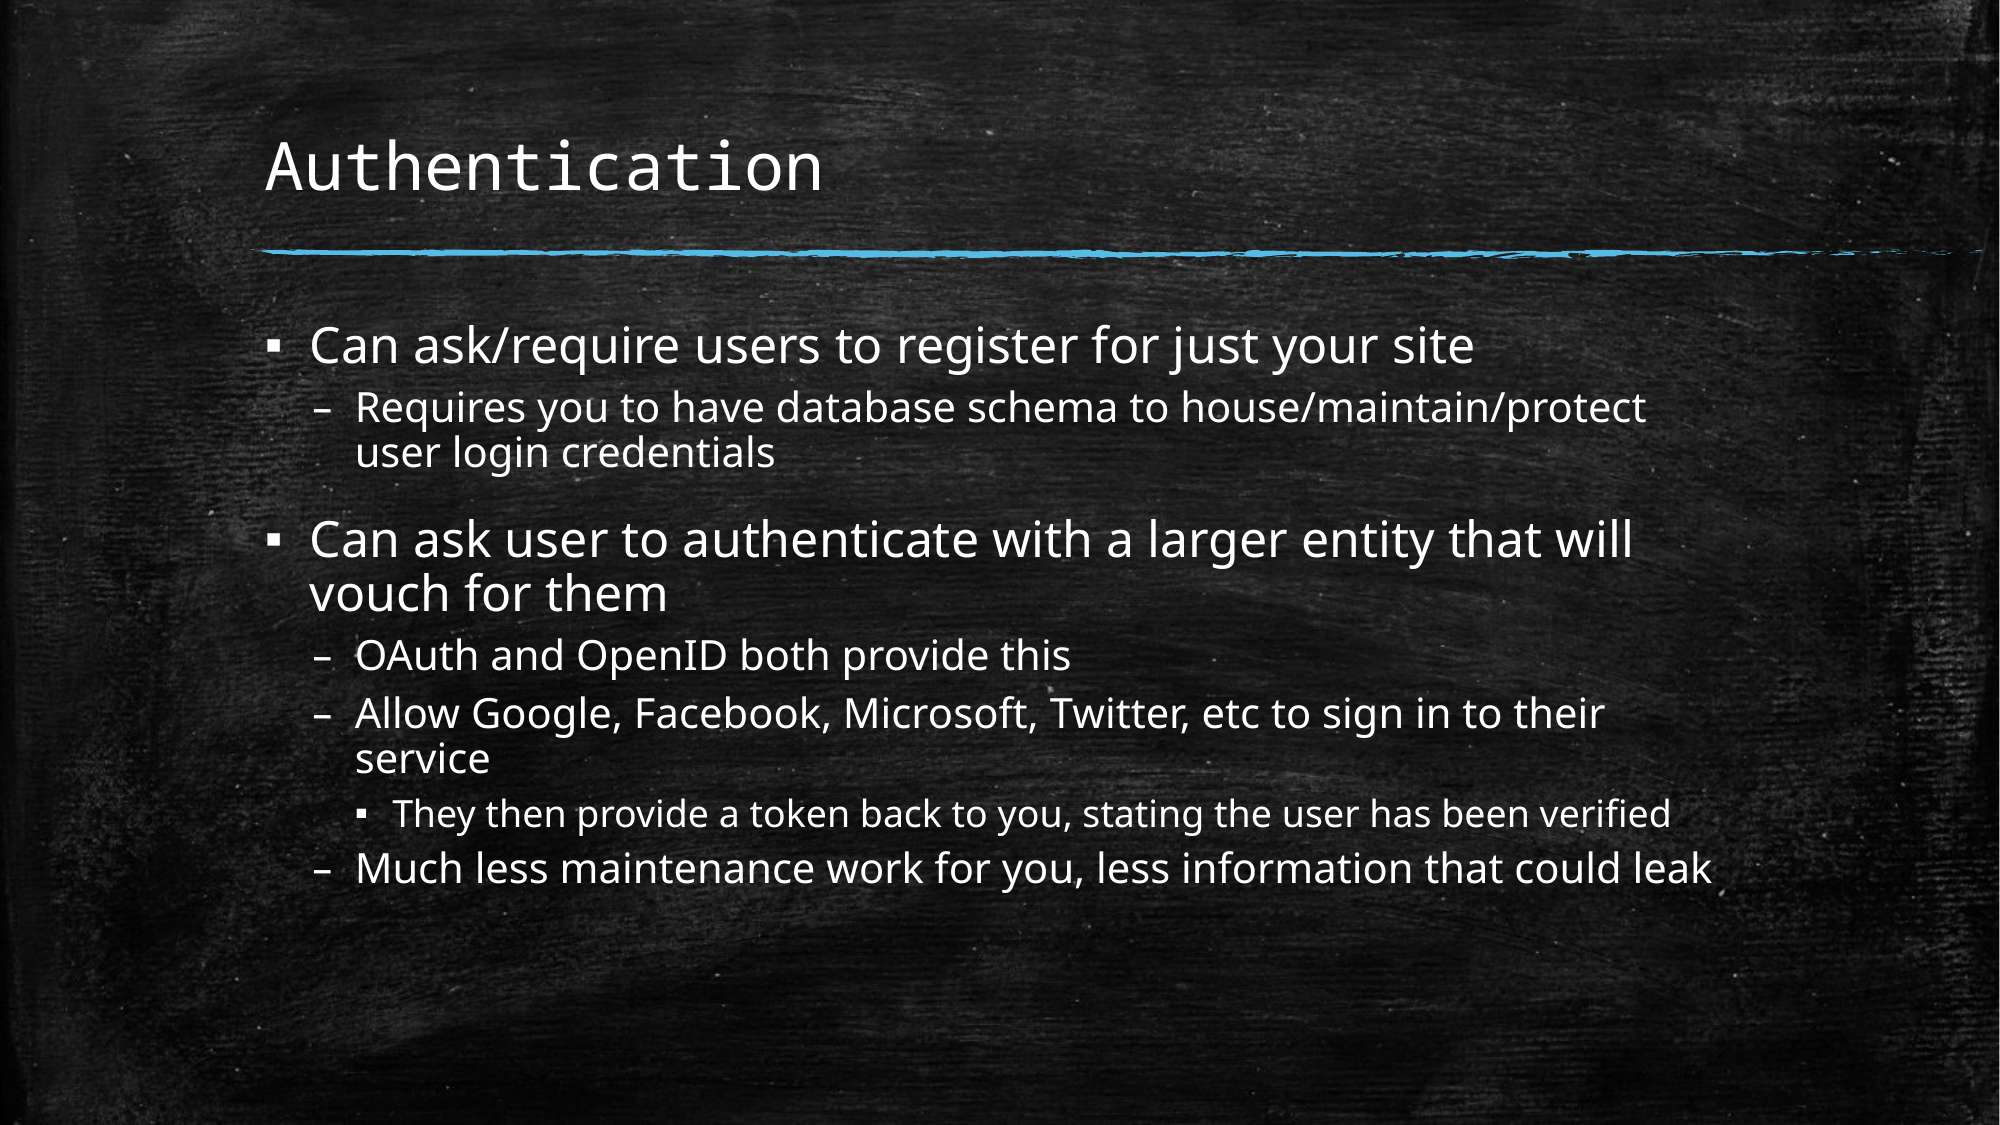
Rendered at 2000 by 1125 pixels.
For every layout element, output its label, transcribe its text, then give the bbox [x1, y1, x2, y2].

list Can ask/require users to register for just your site Requires you to have database schema to house/maintain/protect user login credentials Can ask user to authenticate with a larger entity that will vouch for them OAuth and OpenID both provide this Allow Google, Facebook, Microsoft, Twitter, etc to sign in to their service They then provide a token back to you, stating the user has been verified Much less maintenance work for you, less information that could leak [249, 312, 1750, 1013]
title Authentication [249, 45, 1750, 213]
